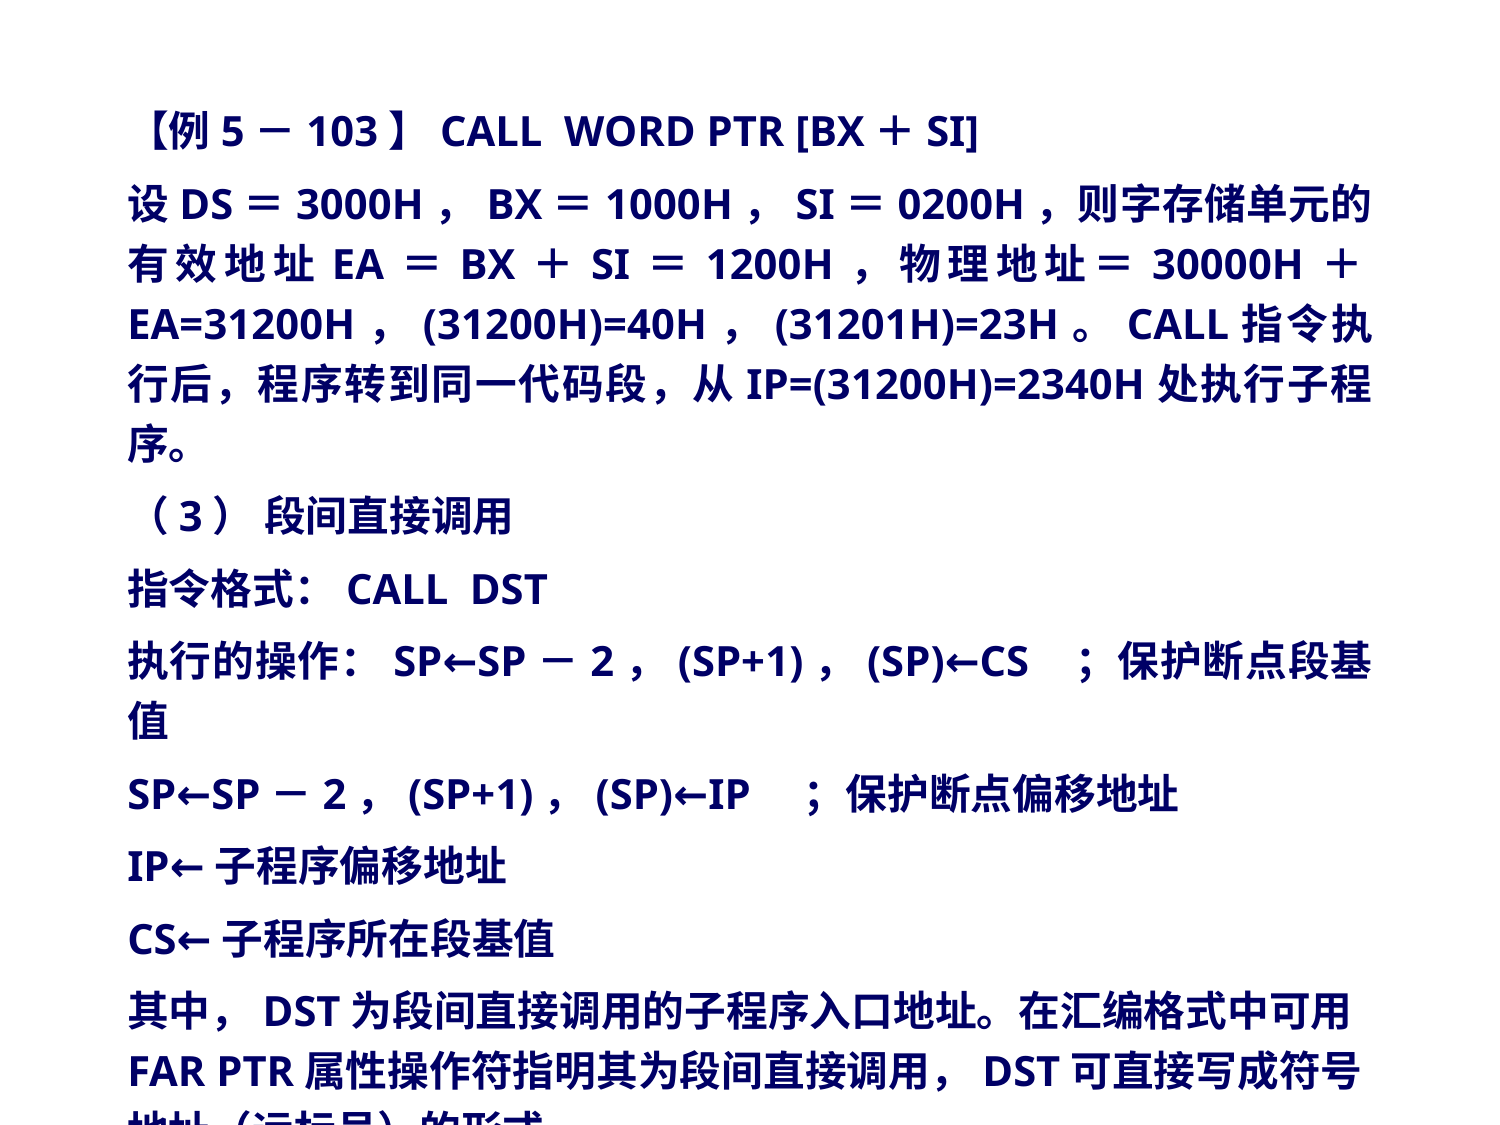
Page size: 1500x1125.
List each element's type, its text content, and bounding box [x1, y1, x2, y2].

list 【例5－103】CALL WORD PTR [BX＋SI] 设DS＝3000H，BX＝1000H，SI＝0200H，则字存储单元的有效地址EA＝BX＋SI＝1200H，物理地址＝30000H＋EA=31200H，(31200H)=40H，(31201H)=23H。CALL指令执行后，程序转到同一代码段，从IP=(31200H)=2340H处执行子程序。 （3） 段间直接调用 指令格式：CALL DST 执行的操作：SP←SP－2，(SP+1)，(SP)←CS ；保护断点段基值 SP←SP－2，(SP+1)，(SP)←IP ；保护断点偏移地址 IP←子程序偏移地址 CS←子程序所在段基值 其中，DST为段间直接调用的子程序入口地址。在汇编格式中可用FAR PTR属性操作符指明其为段间直接调用，DST可直接写成符号地址（远标号）的形式。 [112, 87, 1388, 1001]
